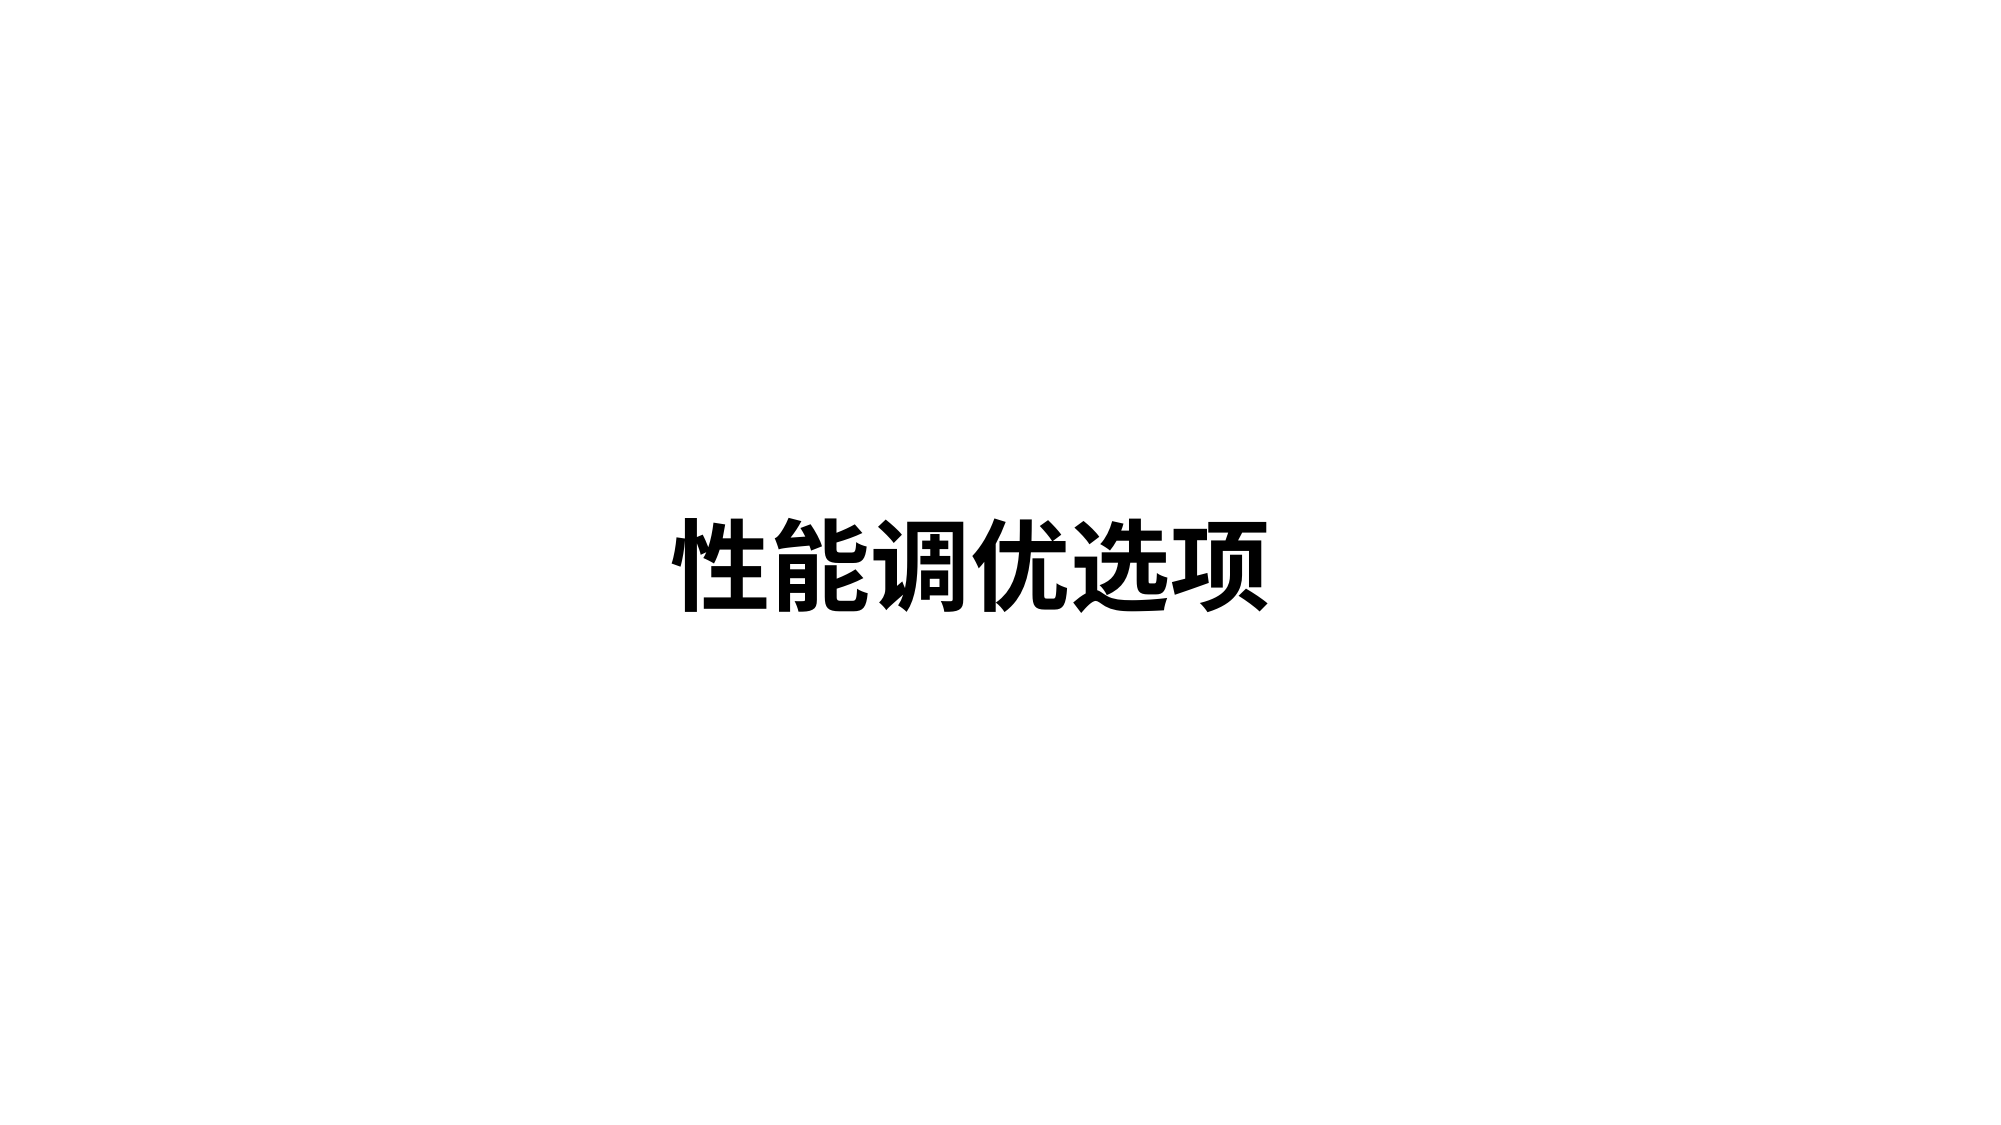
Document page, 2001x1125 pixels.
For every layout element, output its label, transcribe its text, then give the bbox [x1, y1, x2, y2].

title 性能调优选项 [220, 119, 1721, 947]
